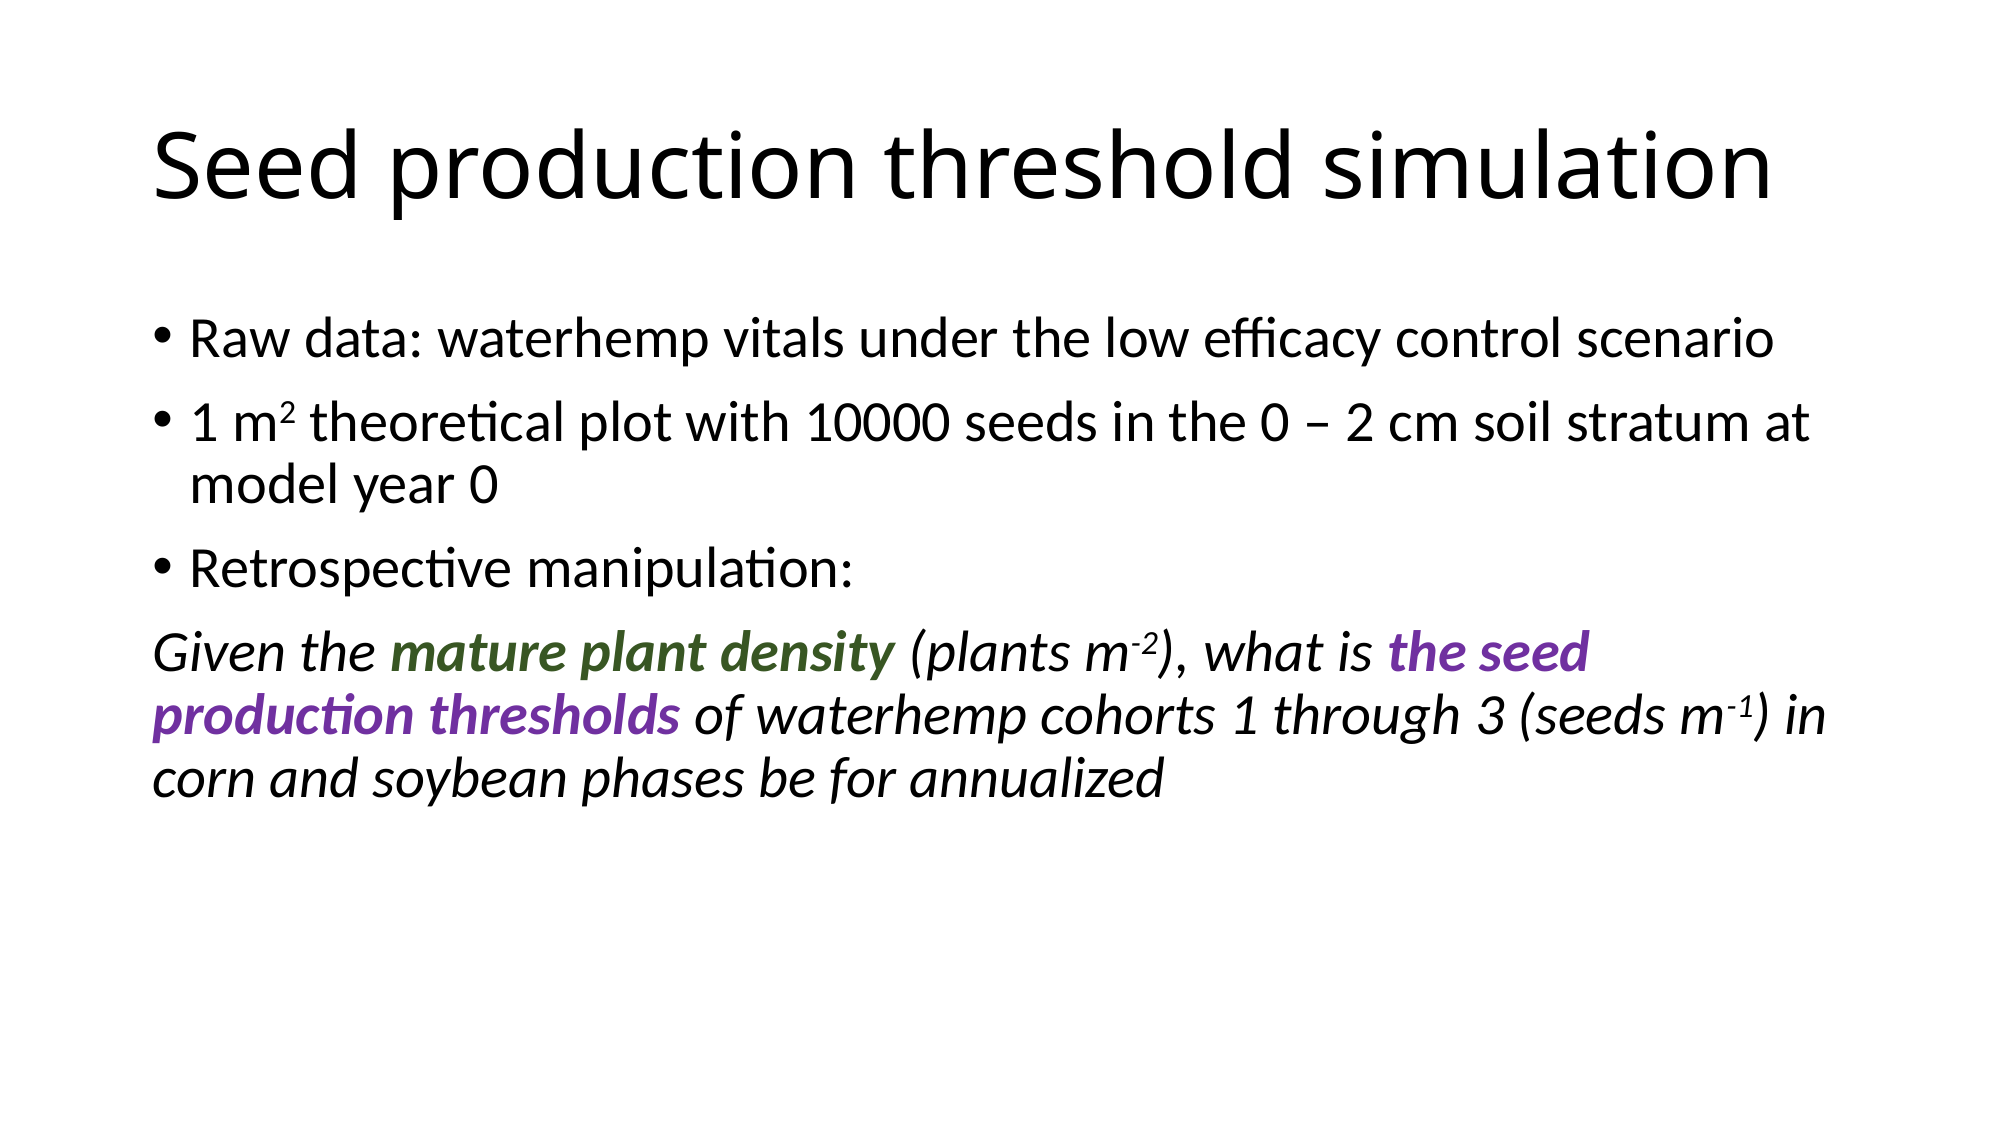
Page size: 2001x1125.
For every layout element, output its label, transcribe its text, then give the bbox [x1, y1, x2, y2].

title Seed production threshold simulation [137, 59, 1863, 278]
